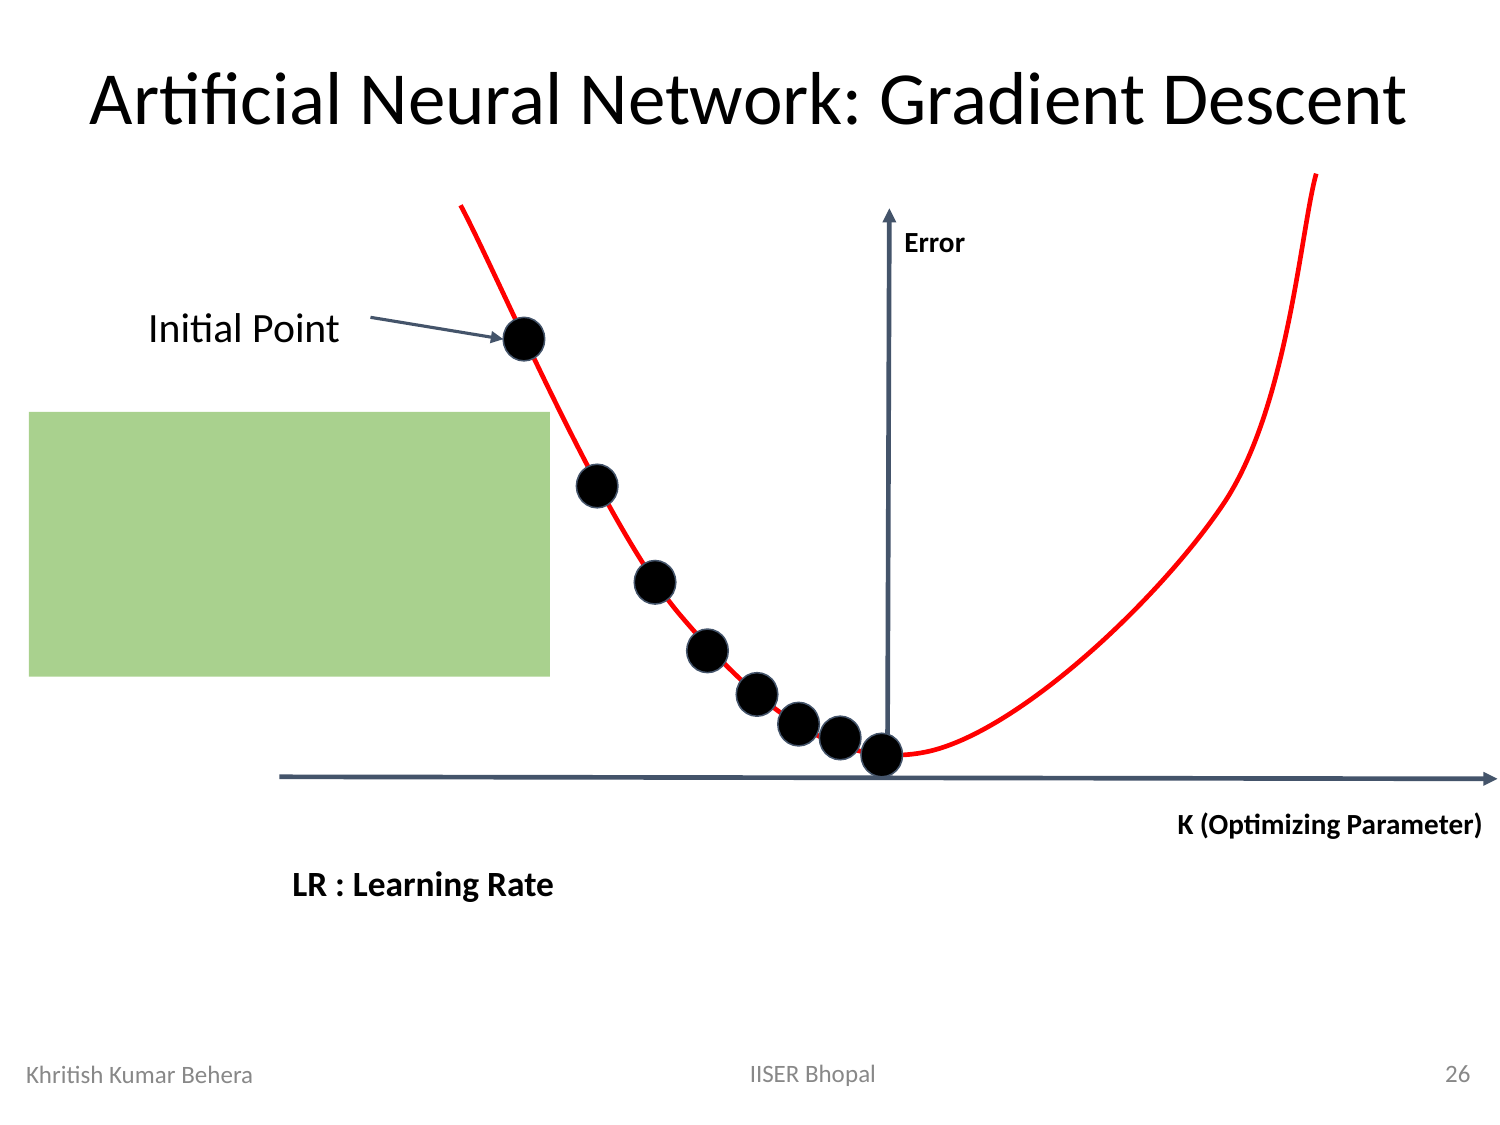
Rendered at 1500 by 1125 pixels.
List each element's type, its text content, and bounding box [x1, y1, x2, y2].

footer IISER Bhopal [559, 1042, 1067, 1103]
text_box [576, 464, 618, 508]
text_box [370, 317, 504, 340]
text_box LR : Learning Rate [277, 846, 577, 919]
text_box [504, 317, 545, 361]
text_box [893, 776, 1498, 780]
text_box [819, 716, 861, 760]
text_box Initial Point [117, 285, 371, 366]
text_box [860, 733, 882, 775]
text_box [460, 173, 1317, 755]
text_box Artificial Neural Network: Gradient Descent [10, 41, 1488, 147]
slide_number 26 [1148, 1042, 1486, 1103]
text_box [634, 560, 676, 605]
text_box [279, 776, 883, 780]
text_box [894, 737, 903, 773]
text_box Error [890, 208, 987, 274]
text_box Khritish Kumar Behera [11, 1043, 518, 1104]
text_box [736, 672, 778, 717]
text_box [777, 702, 820, 746]
text_box [686, 629, 729, 673]
text_box K (Optimizing Parameter) [1162, 789, 1500, 855]
